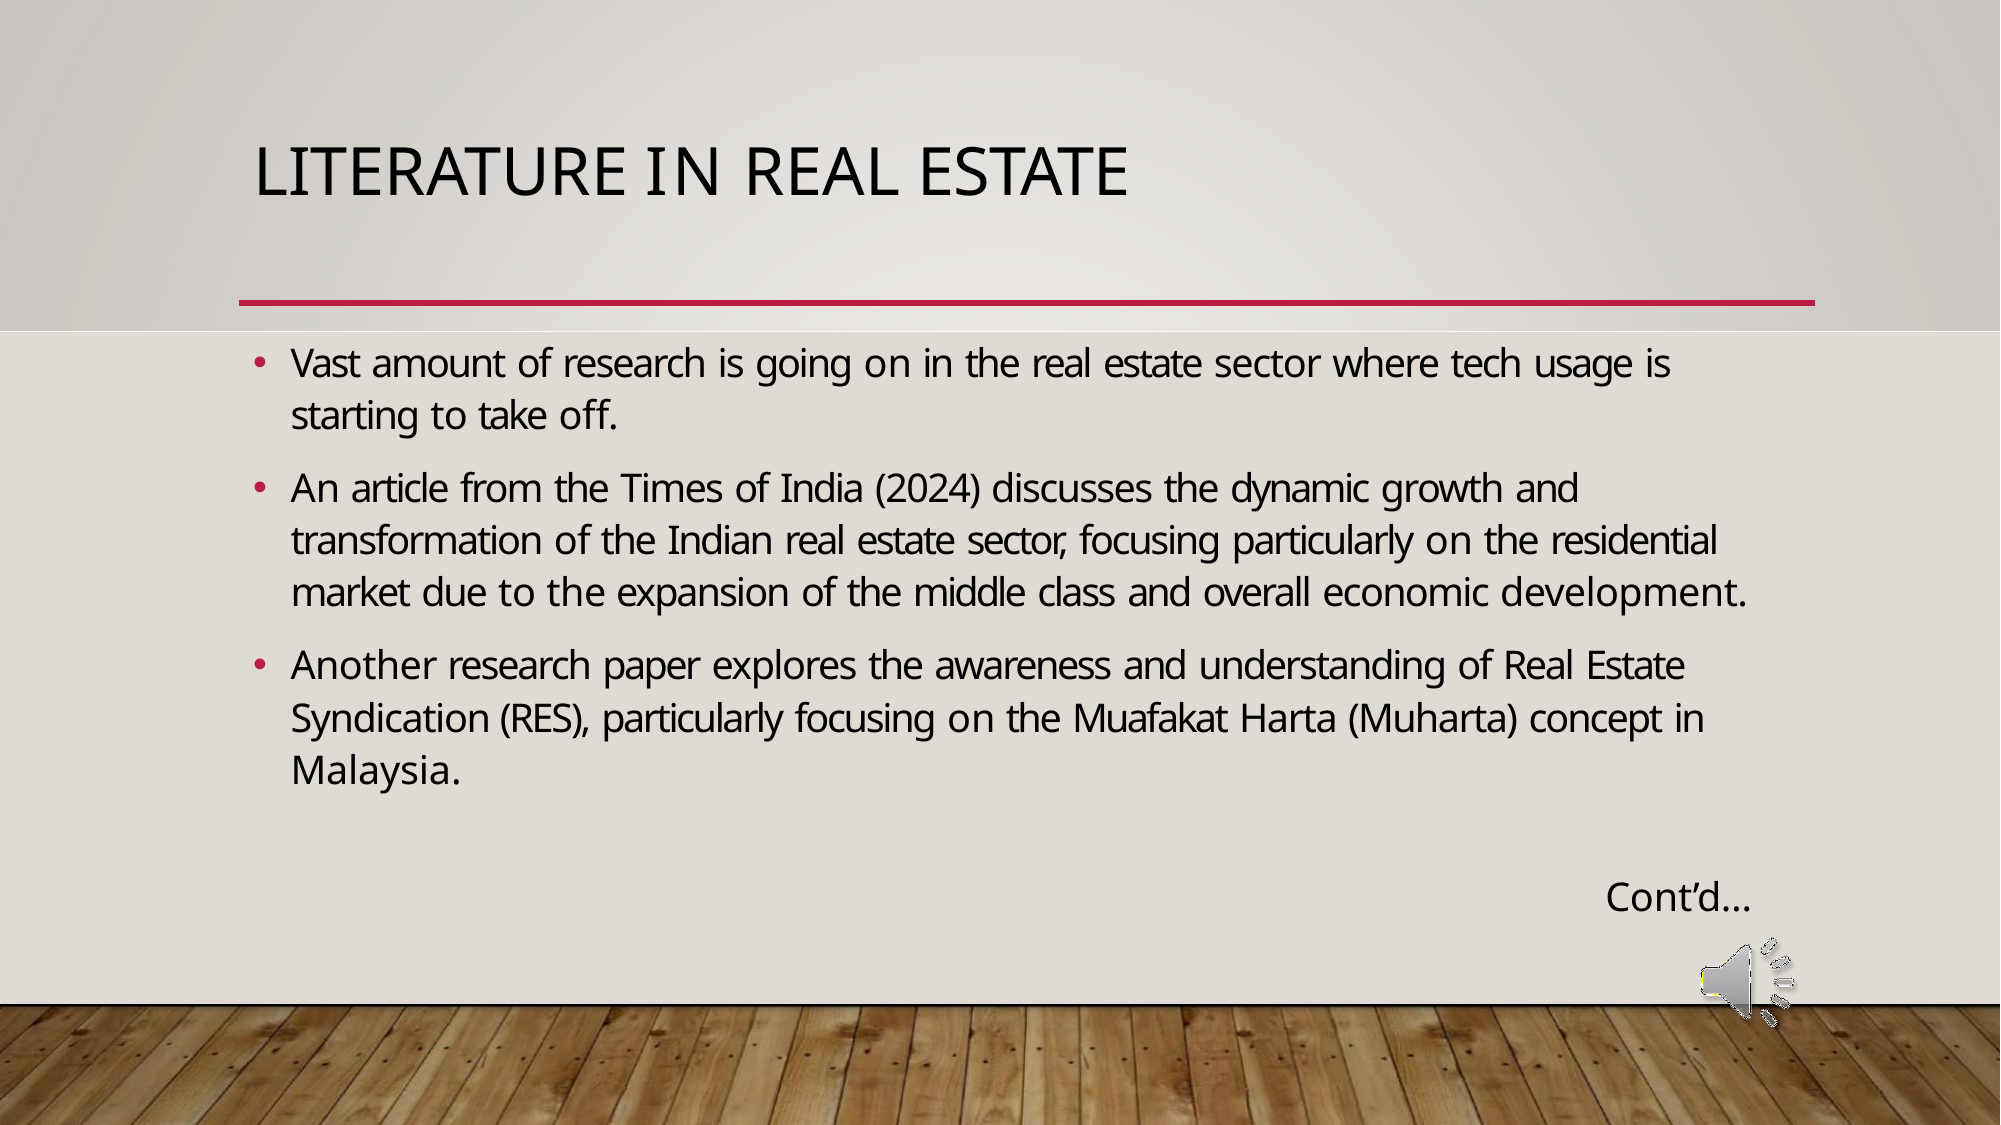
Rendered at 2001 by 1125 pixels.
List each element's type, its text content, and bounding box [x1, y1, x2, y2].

title LITERATURE IN REAL ESTATE [251, 126, 1639, 317]
text_box Vast amount of research is going on in the real estate sector where tech usage is starting to take off. An article from the Times of India (2024) discusses the dynamic growth and transformation of the Indian real estate sector, focusing particularly on the residential market due to the expansion of the middle class and overall economic development. Another research paper explores the awareness and understanding of Real Estate Syndication (RES), particularly focusing on the Muafakat Harta (Muharta) concept in Malaysia. Cont’d… [251, 331, 1794, 920]
picture [0, 0, 2000, 1125]
